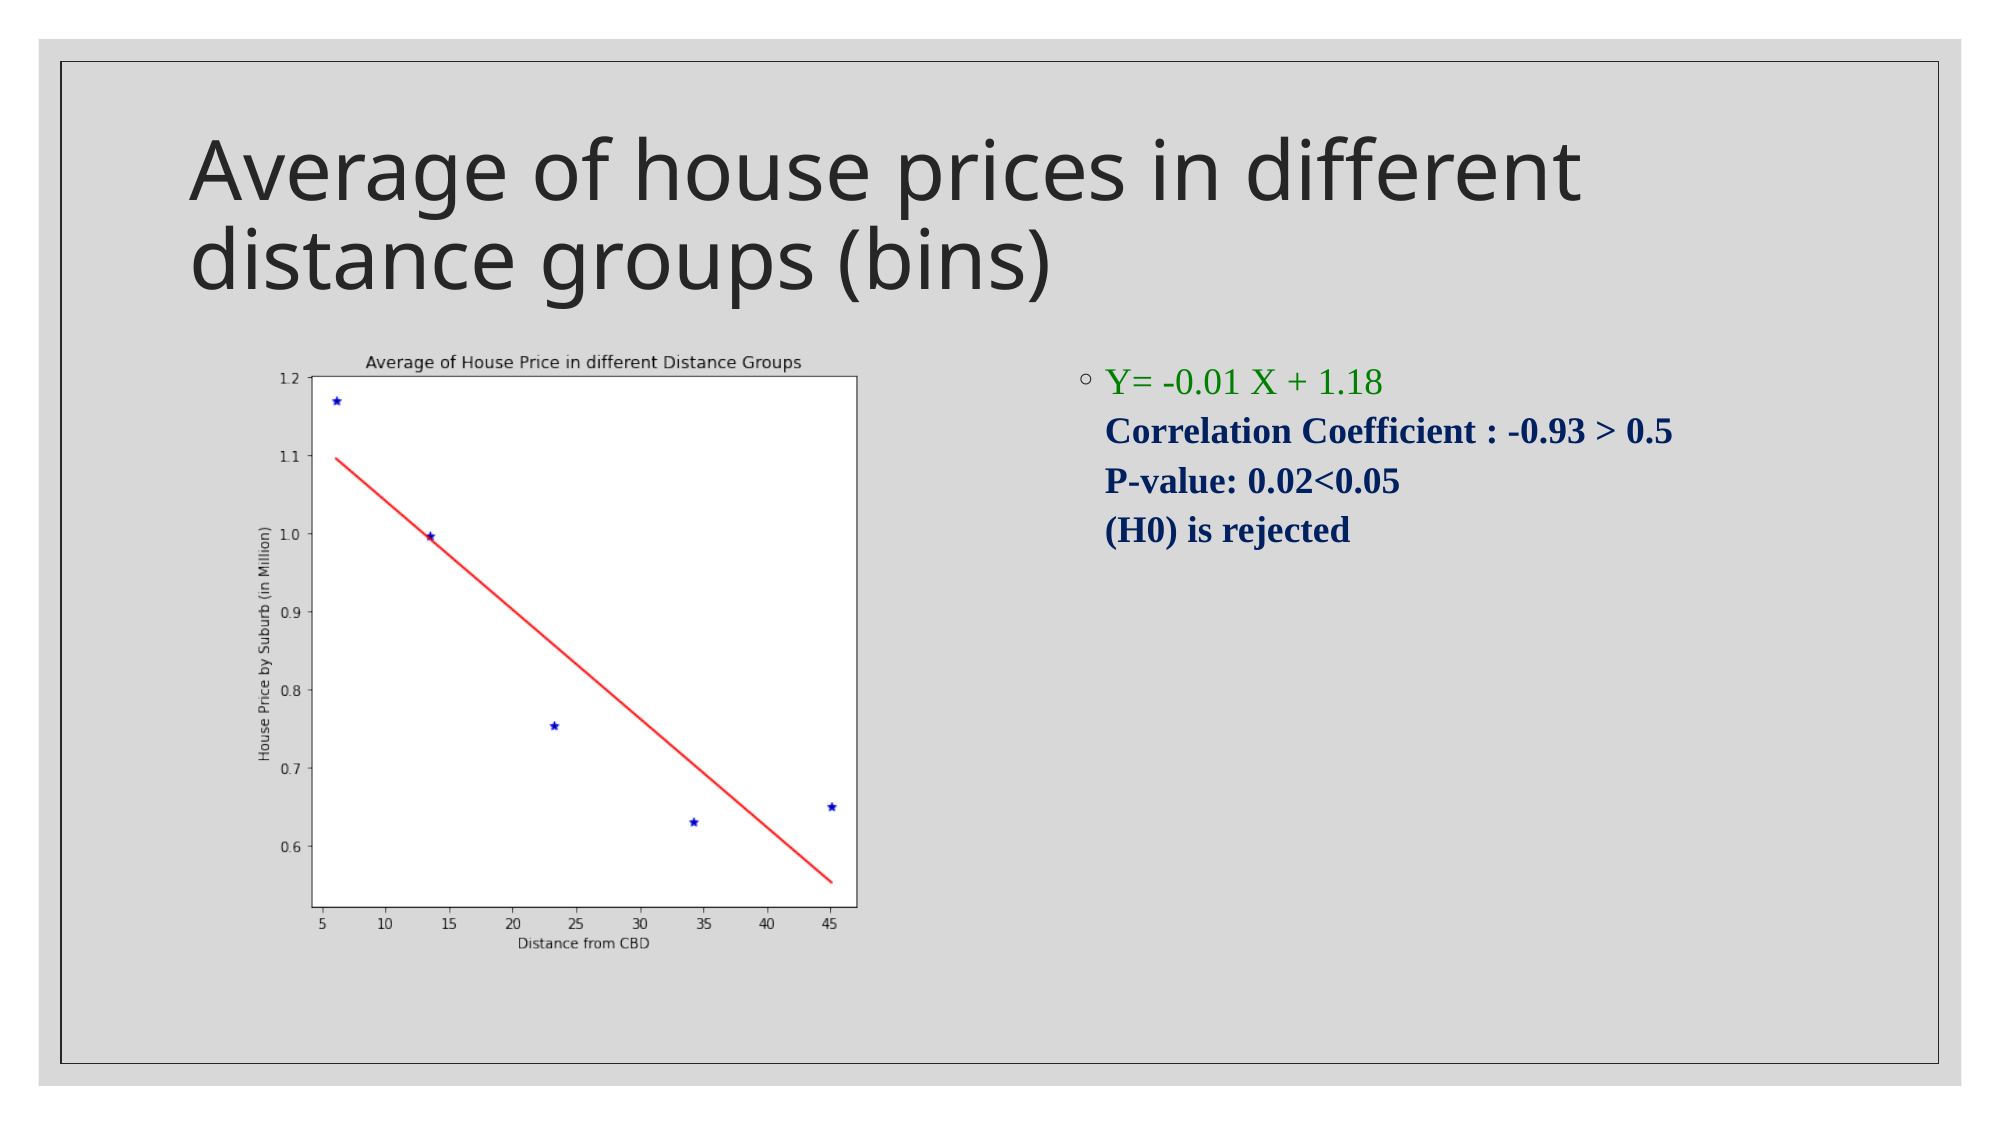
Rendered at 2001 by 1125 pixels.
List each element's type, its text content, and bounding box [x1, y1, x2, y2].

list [250, 345, 865, 960]
title Average of house prices in different distance groups (bins) [174, 105, 1825, 331]
list Y= -0.01 X + 1.18 Correlation Coefficient : -0.93 > 0.5 P-value: 0.02<0.05 (H0) is rejected [1059, 345, 1825, 960]
